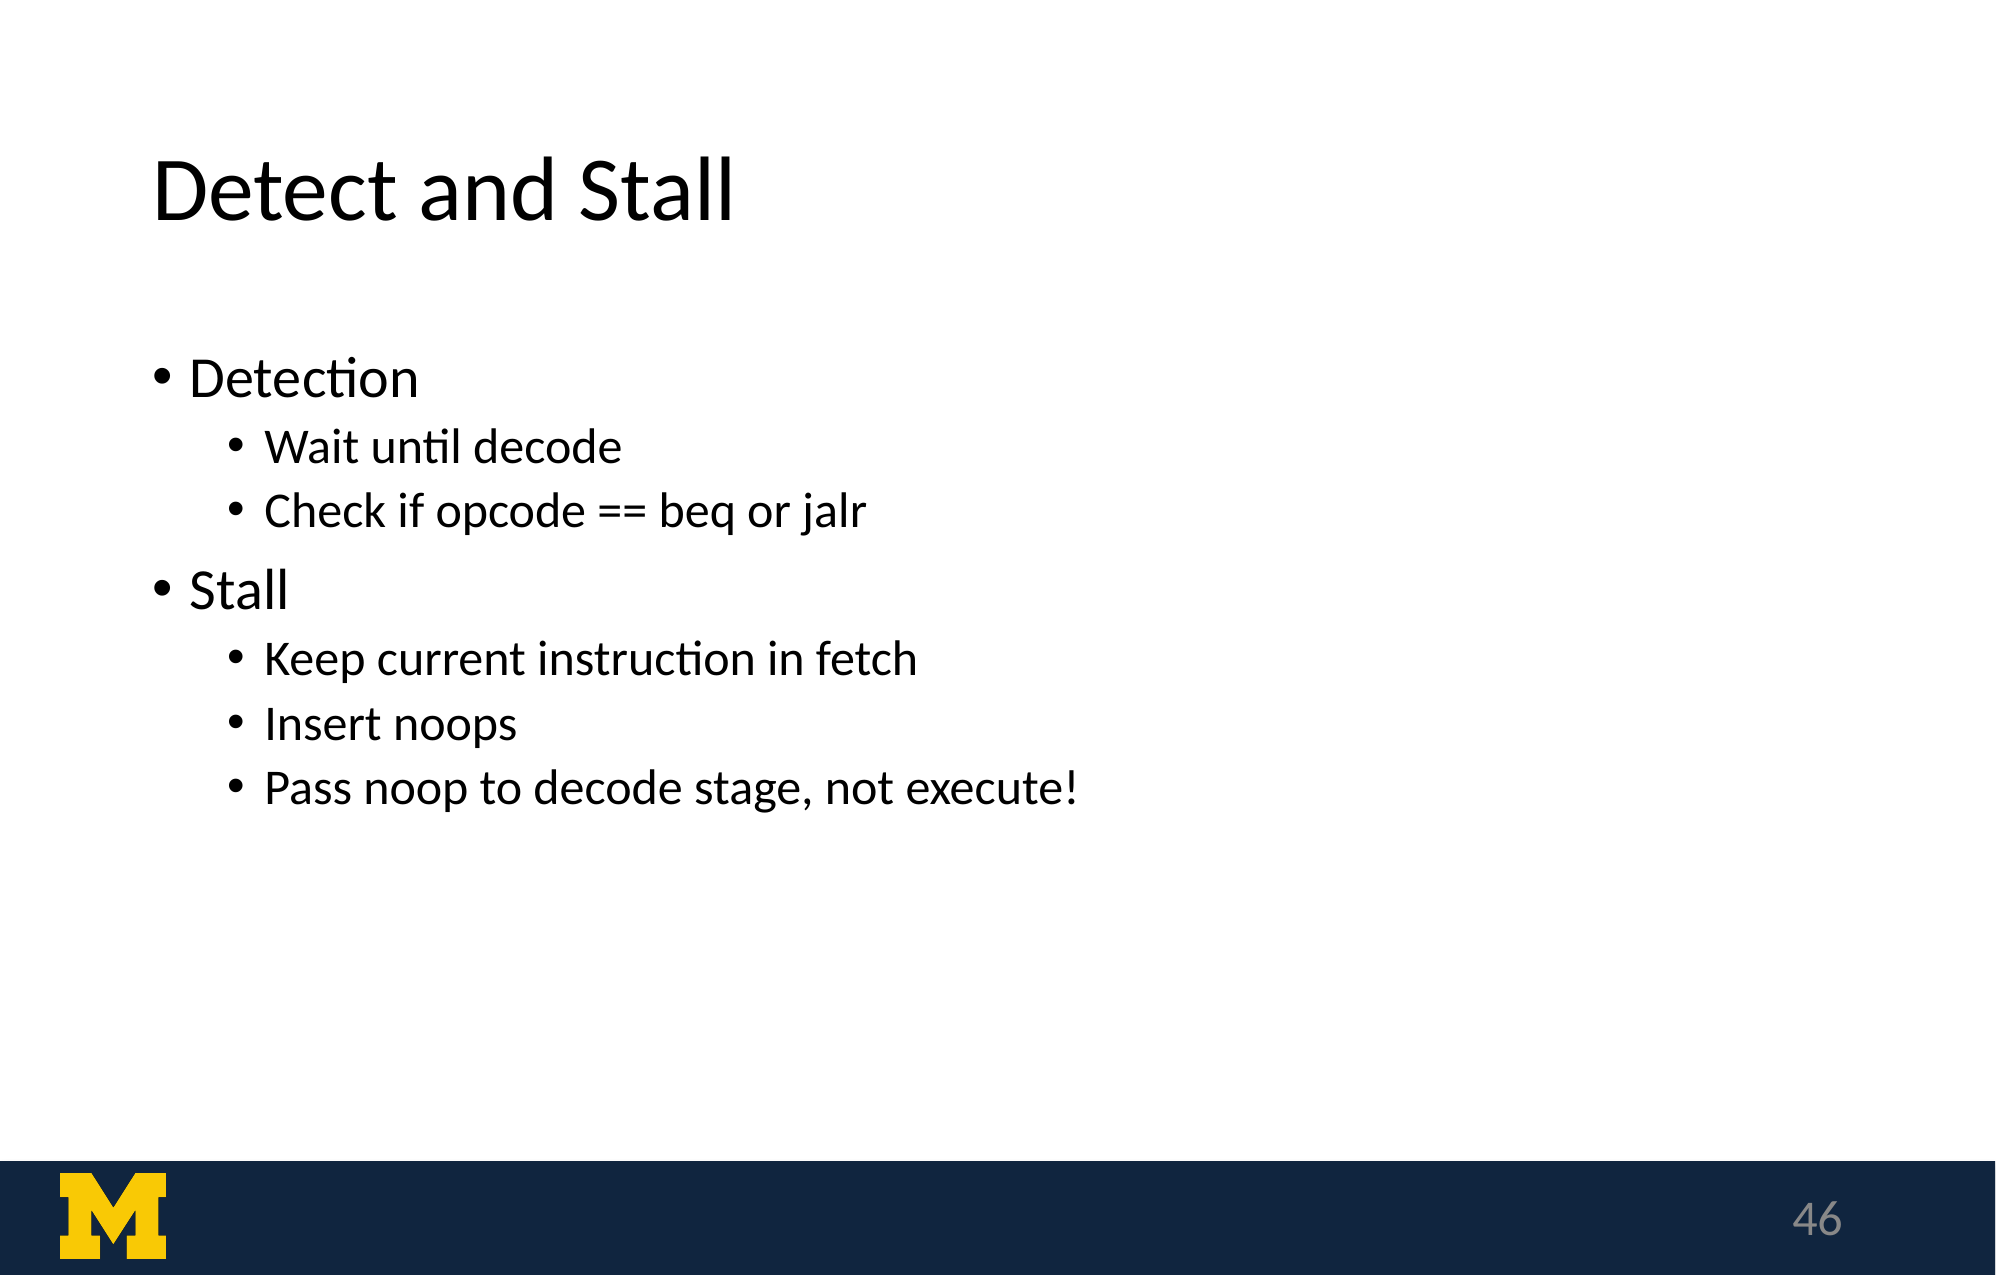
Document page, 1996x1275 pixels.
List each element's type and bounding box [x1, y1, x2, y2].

list [137, 339, 1858, 1149]
title [137, 67, 1858, 315]
picture [60, 1173, 166, 1259]
slide_number [1408, 1181, 1858, 1250]
